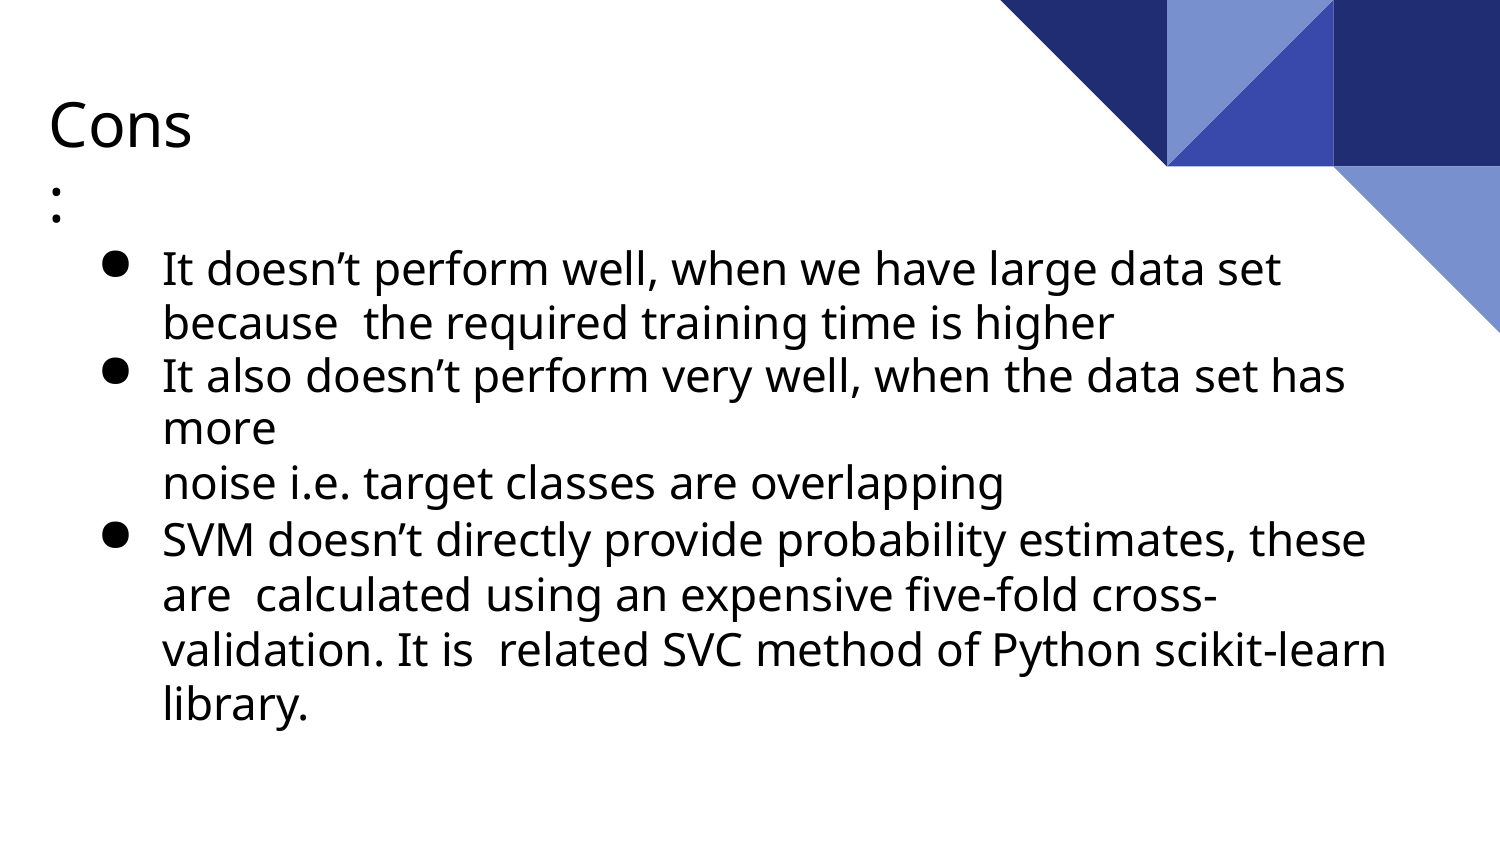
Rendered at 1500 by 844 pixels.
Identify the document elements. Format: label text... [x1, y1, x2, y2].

title Cons : [46, 83, 225, 236]
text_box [1000, 0, 1500, 334]
list It doesn’t perform well, when we have large data set because the required training time is higher It also doesn’t perform very well, when the data set has more noise i.e. target classes are overlapping SVM doesn’t directly provide probability estimates, these are calculated using an expensive five-fold cross-validation. It is related SVC method of Python scikit-learn library. [93, 235, 1407, 731]
